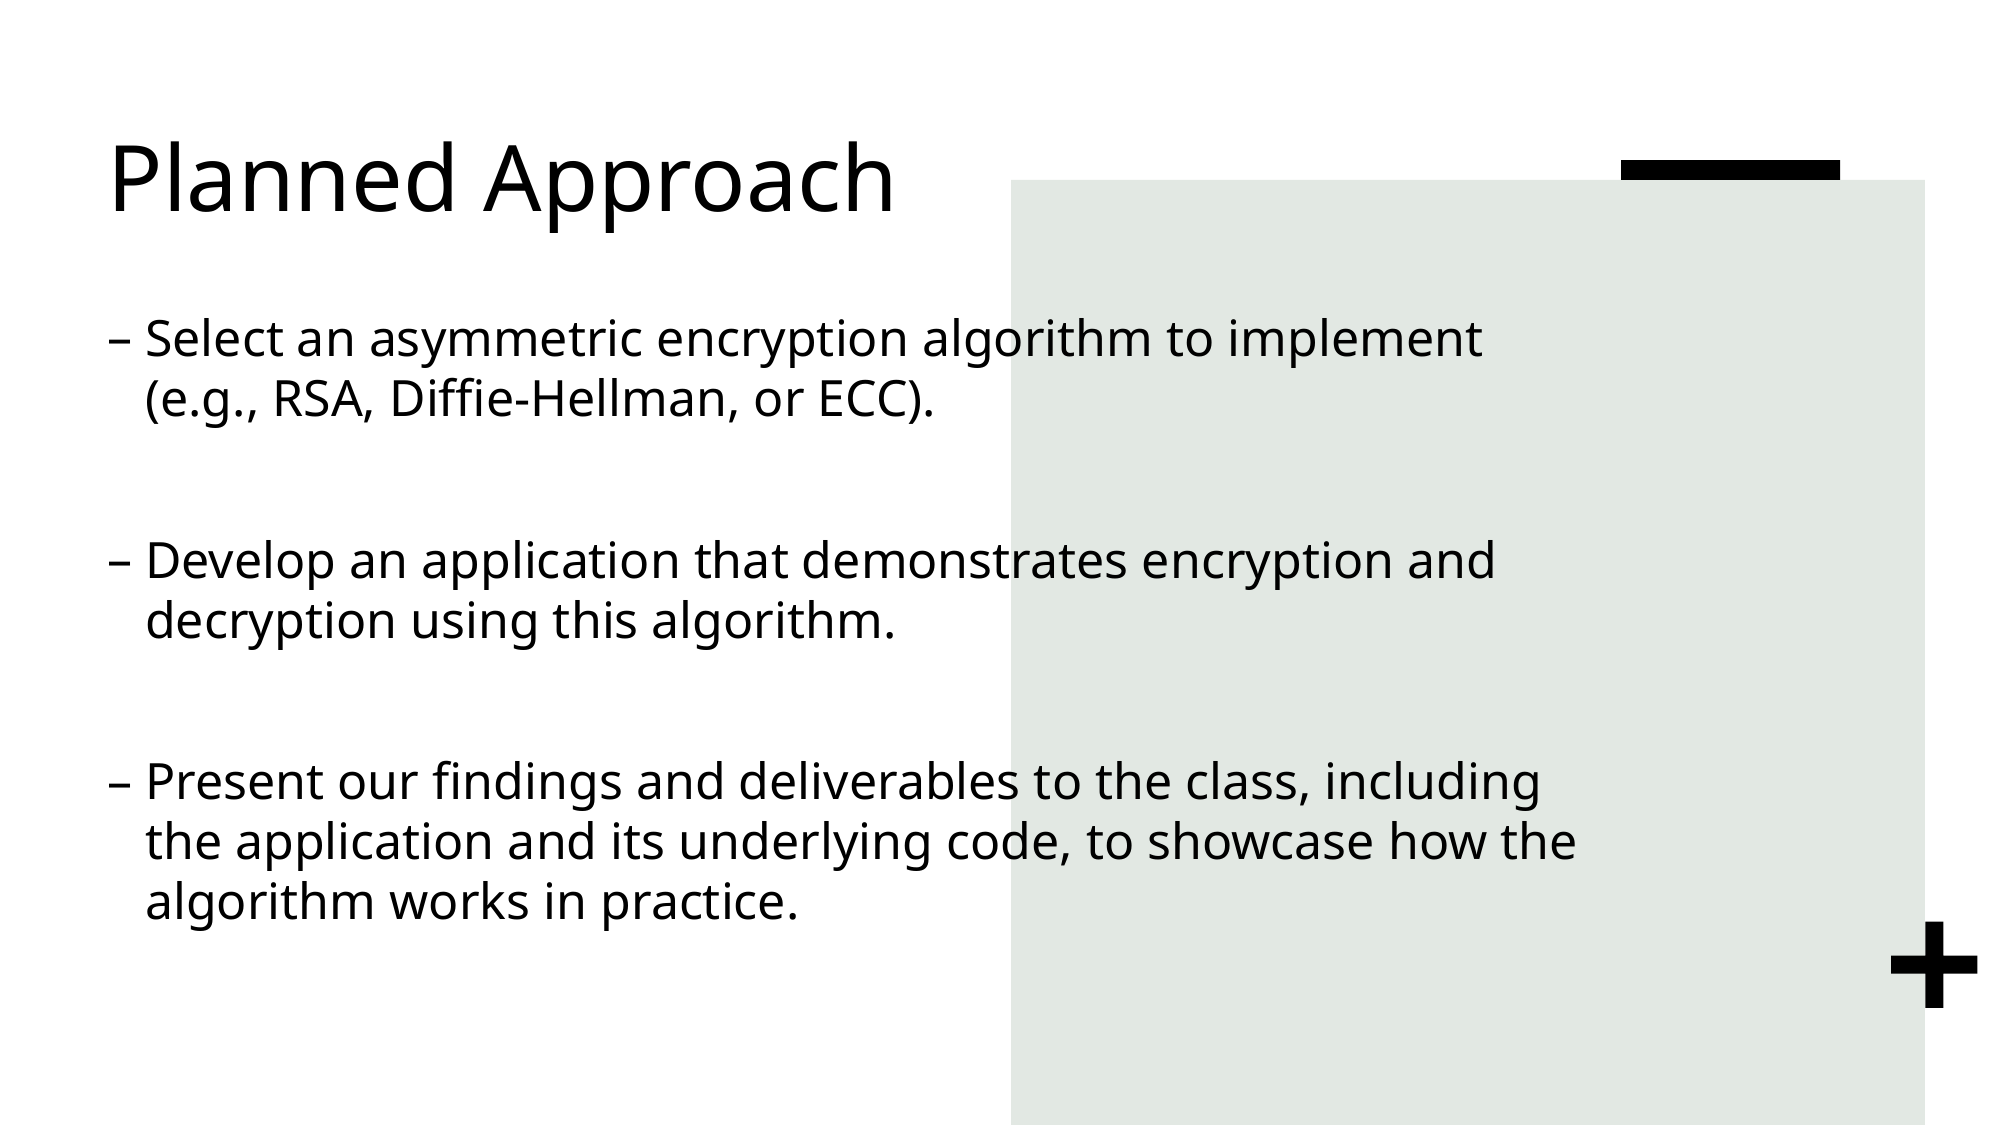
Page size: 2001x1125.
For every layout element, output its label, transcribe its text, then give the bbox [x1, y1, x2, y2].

list Select an asymmetric encryption algorithm to implement (e.g., RSA, Diffie-Hellman, or ECC). Develop an application that demonstrates encryption and decryption using this algorithm. Present our findings and deliverables to the class, including the application and its underlying code, to showcase how the algorithm works in practice. [92, 298, 1617, 825]
title Planned Approach [92, 112, 1449, 298]
